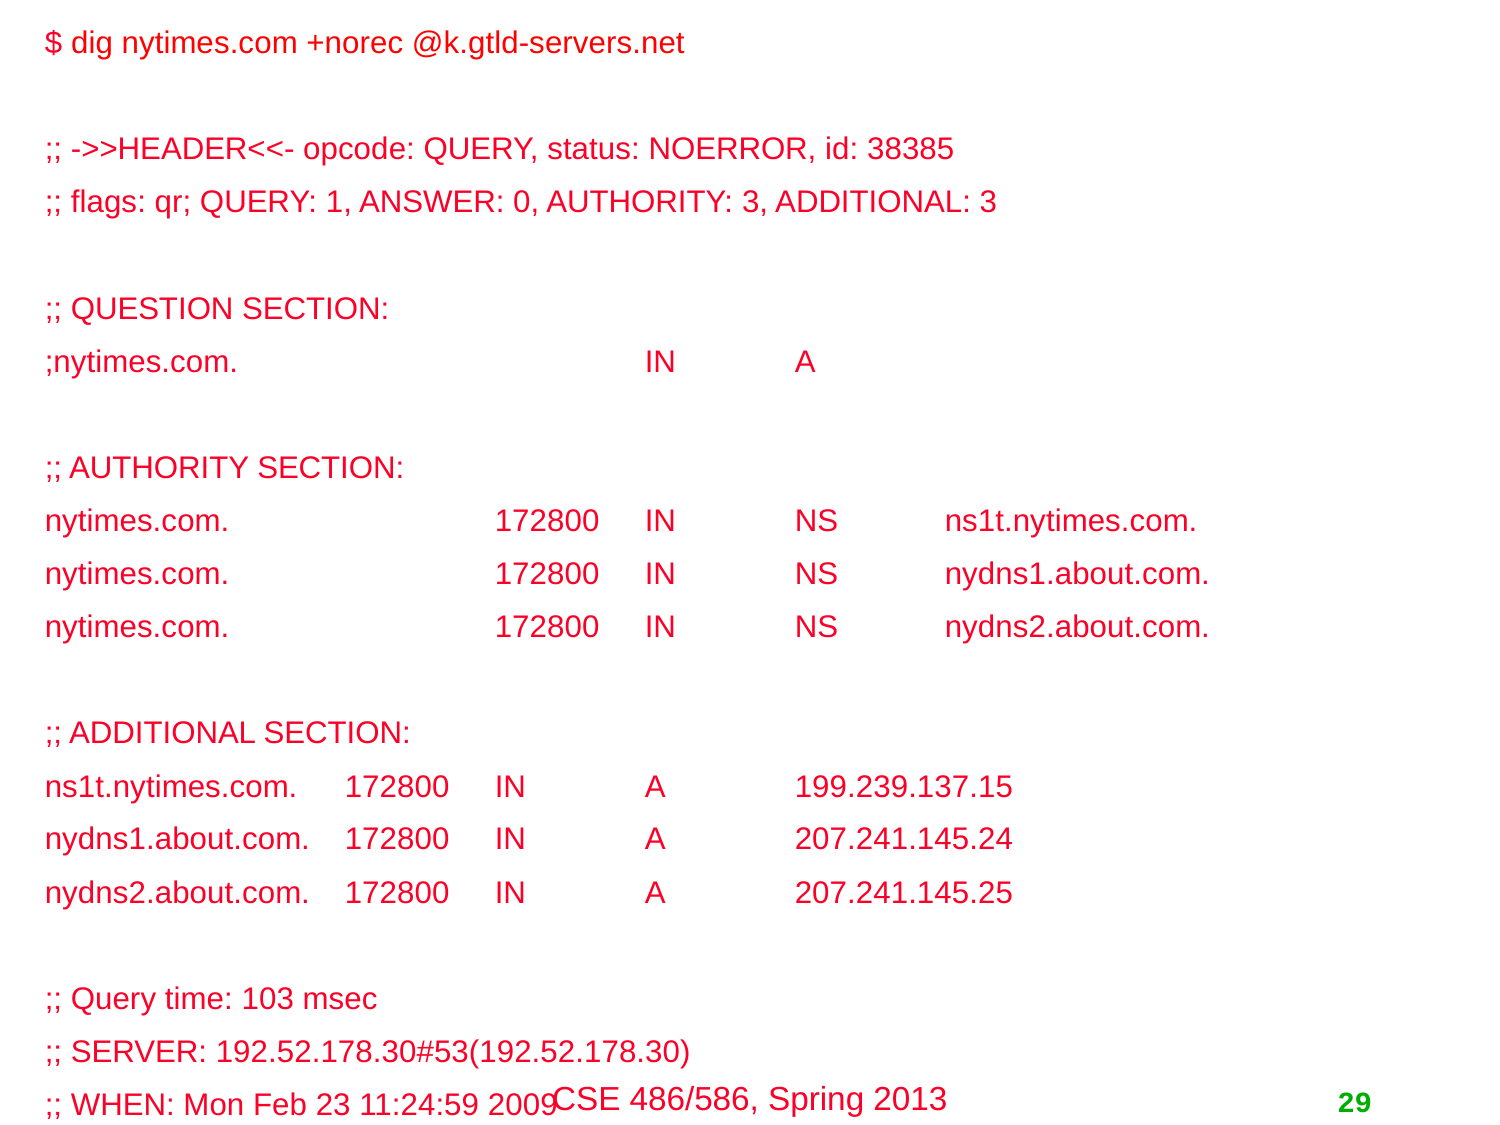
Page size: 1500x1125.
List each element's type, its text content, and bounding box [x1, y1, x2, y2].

text_box $ dig nytimes.com +norec @k.gtld-servers.net ;; ->>HEADER<<- opcode: QUERY, status: NOERROR, id: 38385 ;; flags: qr; QUERY: 1, ANSWER: 0, AUTHORITY: 3, ADDITIONAL: 3 ;; QUESTION SECTION: ;nytimes.com. IN A ;; AUTHORITY SECTION: nytimes.com. 172800 IN NS ns1t.nytimes.com. nytimes.com. 172800 IN NS nydns1.about.com. nytimes.com. 172800 IN NS nydns2.about.com. ;; ADDITIONAL SECTION: ns1t.nytimes.com. 172800 IN A 199.239.137.15 nydns1.about.com. 172800 IN A 207.241.145.24 nydns2.about.com. 172800 IN A 207.241.145.25 ;; Query time: 103 msec ;; SERVER: 192.52.178.30#53(192.52.178.30) ;; WHEN: Mon Feb 23 11:24:59 2009 ;; MSG SIZE rcvd: 144 [29, 15, 1405, 1125]
